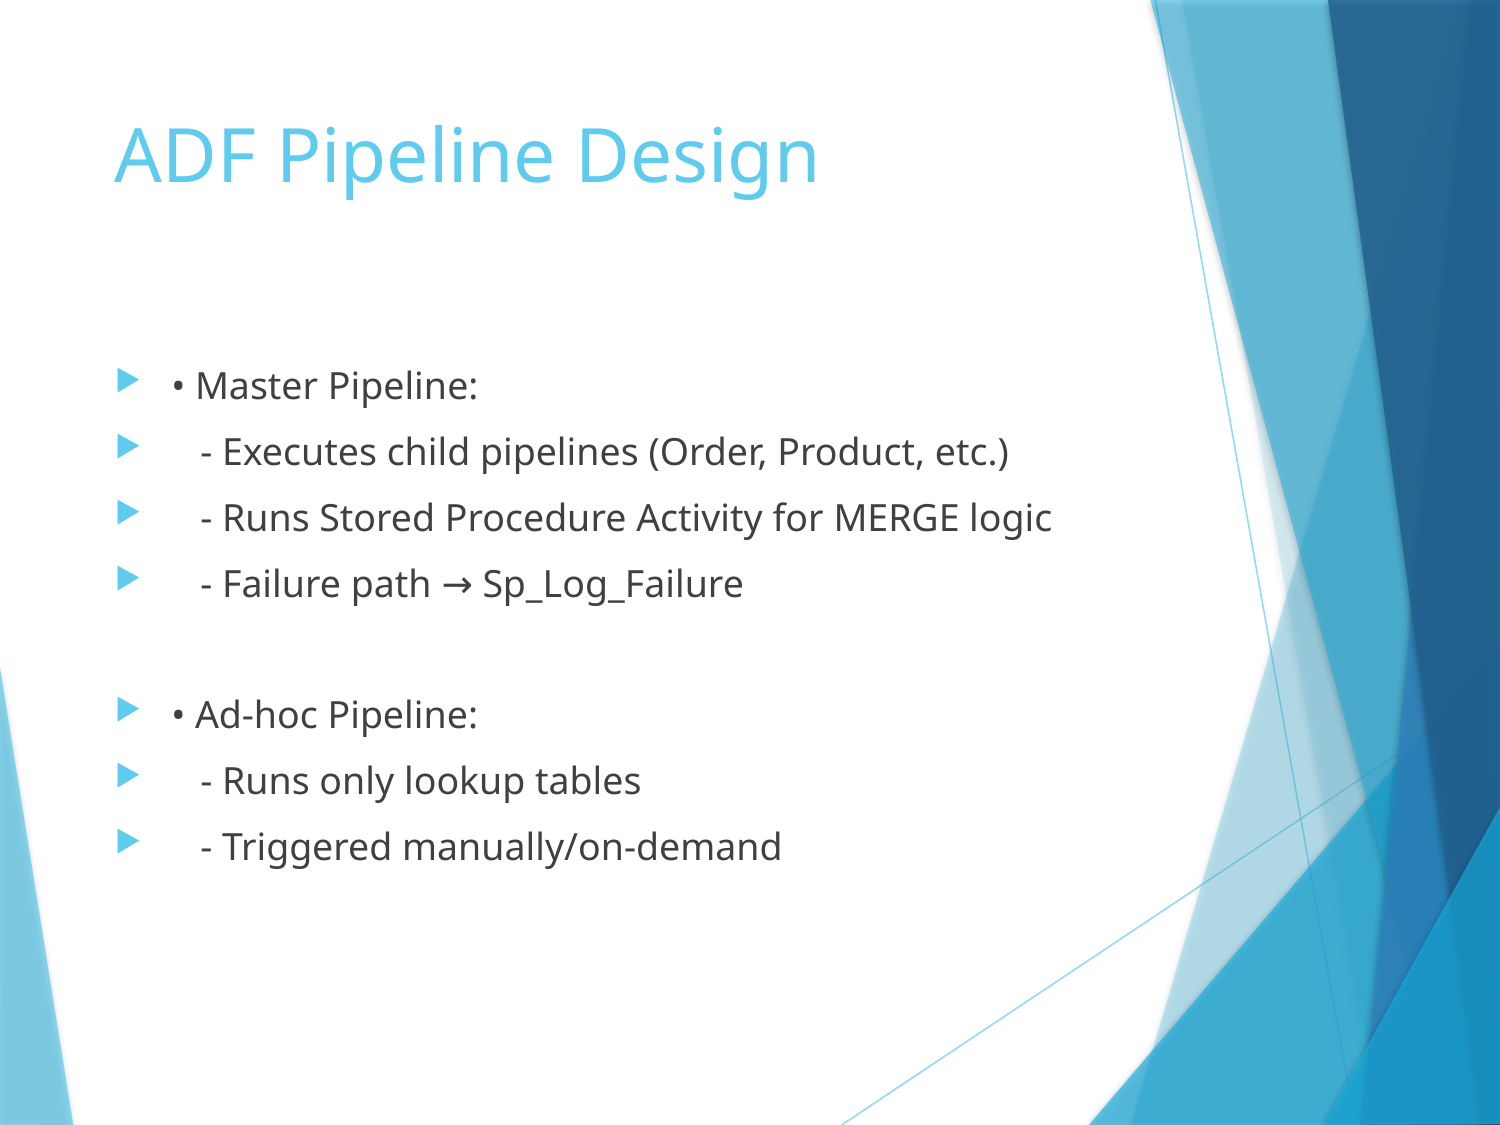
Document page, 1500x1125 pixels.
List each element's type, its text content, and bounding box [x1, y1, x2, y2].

list • Master Pipeline: - Executes child pipelines (Order, Product, etc.) - Runs Stored Procedure Activity for MERGE logic - Failure path → Sp_Log_Failure • Ad-hoc Pipeline: - Runs only lookup tables - Triggered manually/on-demand [99, 354, 1142, 992]
title ADF Pipeline Design [99, 99, 1142, 317]
